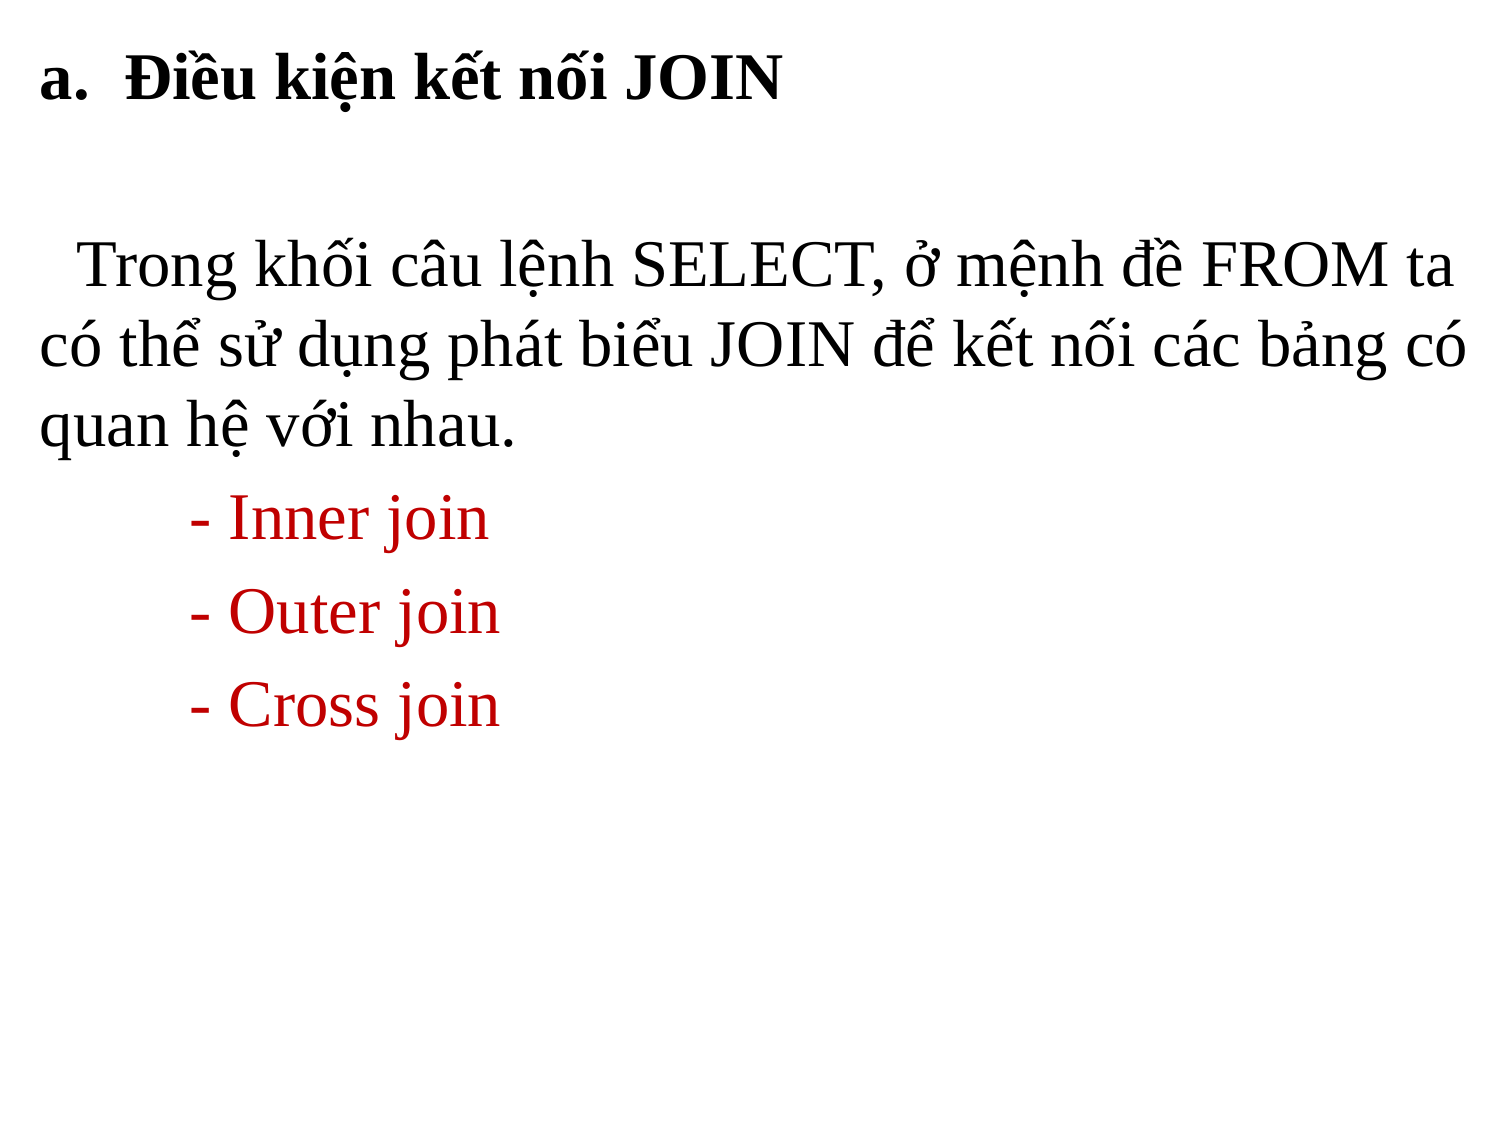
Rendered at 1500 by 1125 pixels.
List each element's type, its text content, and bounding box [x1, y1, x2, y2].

text_box [74, 275, 1470, 1026]
list Điều kiện kết nối JOIN Trong khối câu lệnh SELECT, ở mệnh đề FROM ta có thể sử dụng phát biểu JOIN để kết nối các bảng có quan hệ với nhau. - Inner join - Outer join - Cross join [24, 24, 1500, 1088]
